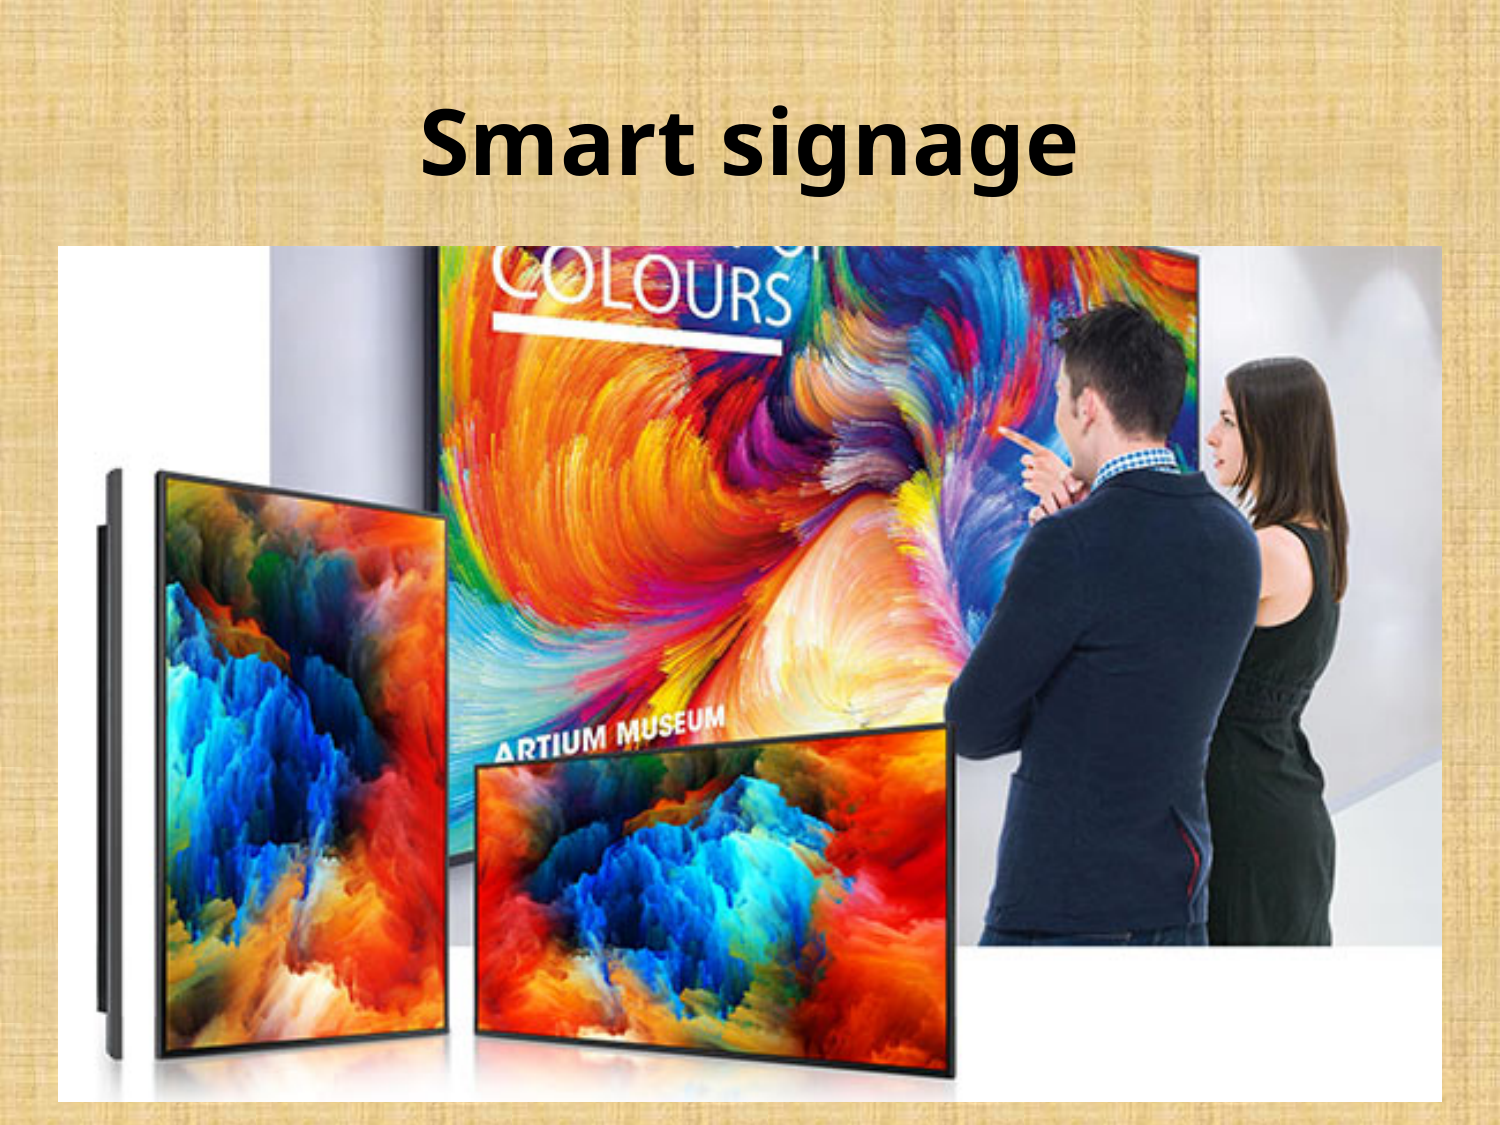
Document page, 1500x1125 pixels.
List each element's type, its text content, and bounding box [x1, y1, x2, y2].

title Smart signage [75, 45, 1425, 233]
picture [0, 0, 1500, 1125]
